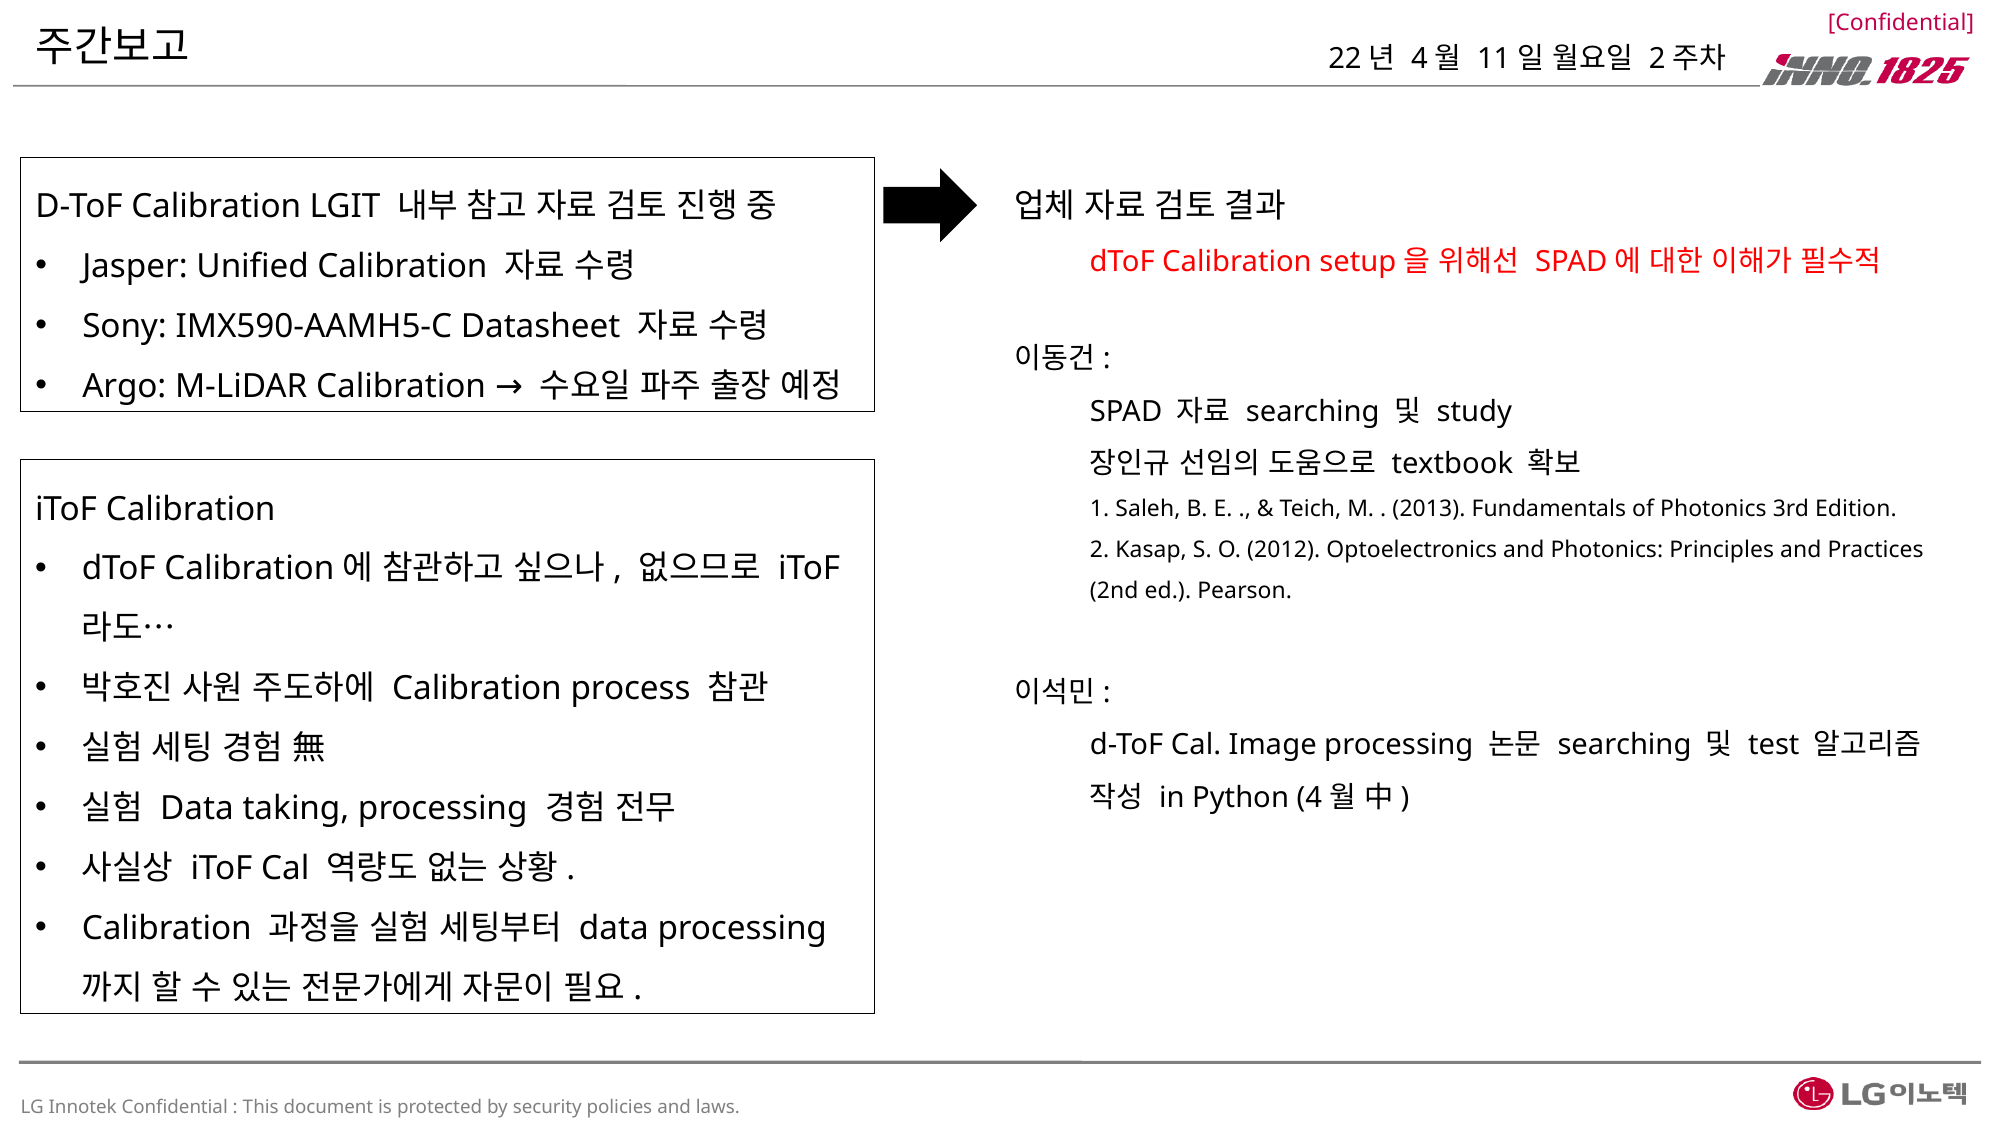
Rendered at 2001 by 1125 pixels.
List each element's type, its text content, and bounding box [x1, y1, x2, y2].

picture [1793, 1077, 1966, 1110]
picture [1760, 53, 1972, 88]
text_box 이동건: SPAD 자료 searching 및 study 장인규 선임의 도움으로 textbook 확보 1. Saleh, B. E. ., & Teich, M. . (2013). Fundamentals of Photonics 3rd Edition. 2. Kasap, S. O. (2012). Optoelectronics and Photonics: Principles and Practices (2nd ed.). Pearson. 이석민: d-ToF Cal. Image processing 논문 searching 및 test 알고리즘 작성 in Python (4월 中) [999, 314, 1967, 821]
text_box 업체 자료 검토 결과 dToF Calibration setup을 위해선 SPAD에 대한 이해가 필수적 [999, 157, 1940, 285]
text_box [883, 168, 978, 243]
text_box iToF Calibration dToF Calibration에 참관하고 싶으나, 없으므로 iToF라도… 박호진 사원 주도하에 Calibration process 참관 실험 세팅 경험 無 실험 Data taking, processing 경험 전무 사실상 iToF Cal 역량도 없는 상황. Calibration 과정을 실험 세팅부터 data processing까지 할 수 있는 전문가에게 자문이 필요. [20, 459, 875, 1014]
title 주간보고 [20, 13, 1155, 83]
text_box D-ToF Calibration LGIT 내부 참고 자료 검토 진행 중 Jasper: Unified Calibration 자료 수령 Sony: IMX590-AAMH5-C Datasheet 자료 수령 Argo: M-LiDAR Calibration → 수요일 파주 출장 예정 [20, 157, 875, 412]
list 22년 4월 11일 월요일 2주차 [1235, 35, 1742, 89]
